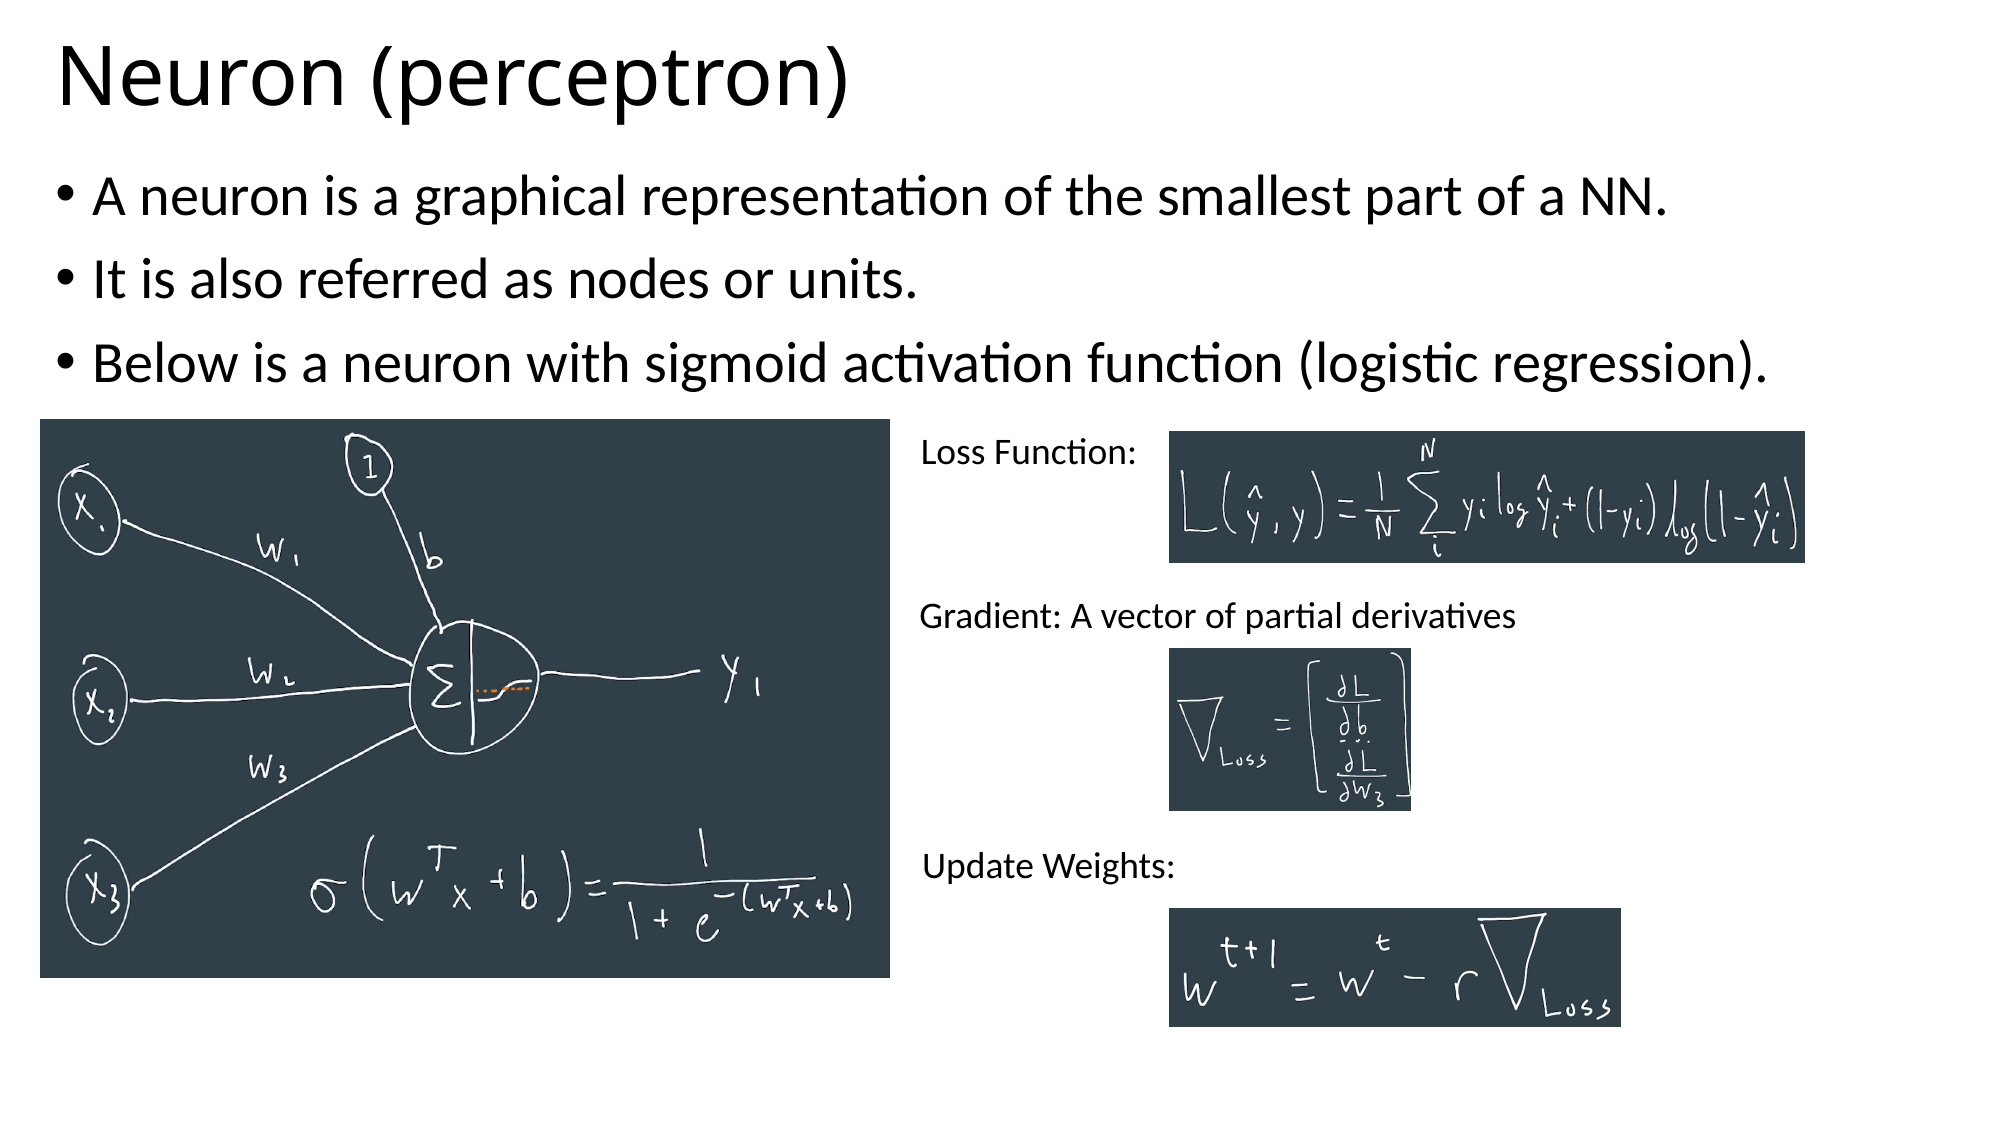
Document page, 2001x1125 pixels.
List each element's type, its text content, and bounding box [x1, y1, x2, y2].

text_box Update Weights: [907, 833, 1191, 894]
list A neuron is a graphical representation of the smallest part of a NN. It is also referred as nodes or units. Below is a neuron with sigmoid activation function (logistic regression). [40, 157, 1972, 420]
picture [40, 419, 890, 978]
text_box Loss Function: [906, 419, 1153, 480]
picture [1169, 908, 1621, 1027]
title Neuron (perceptron) [40, 26, 1863, 131]
picture [1169, 648, 1411, 811]
picture [1169, 431, 1805, 563]
text_box Gradient: A vector of partial derivatives [904, 583, 1908, 644]
